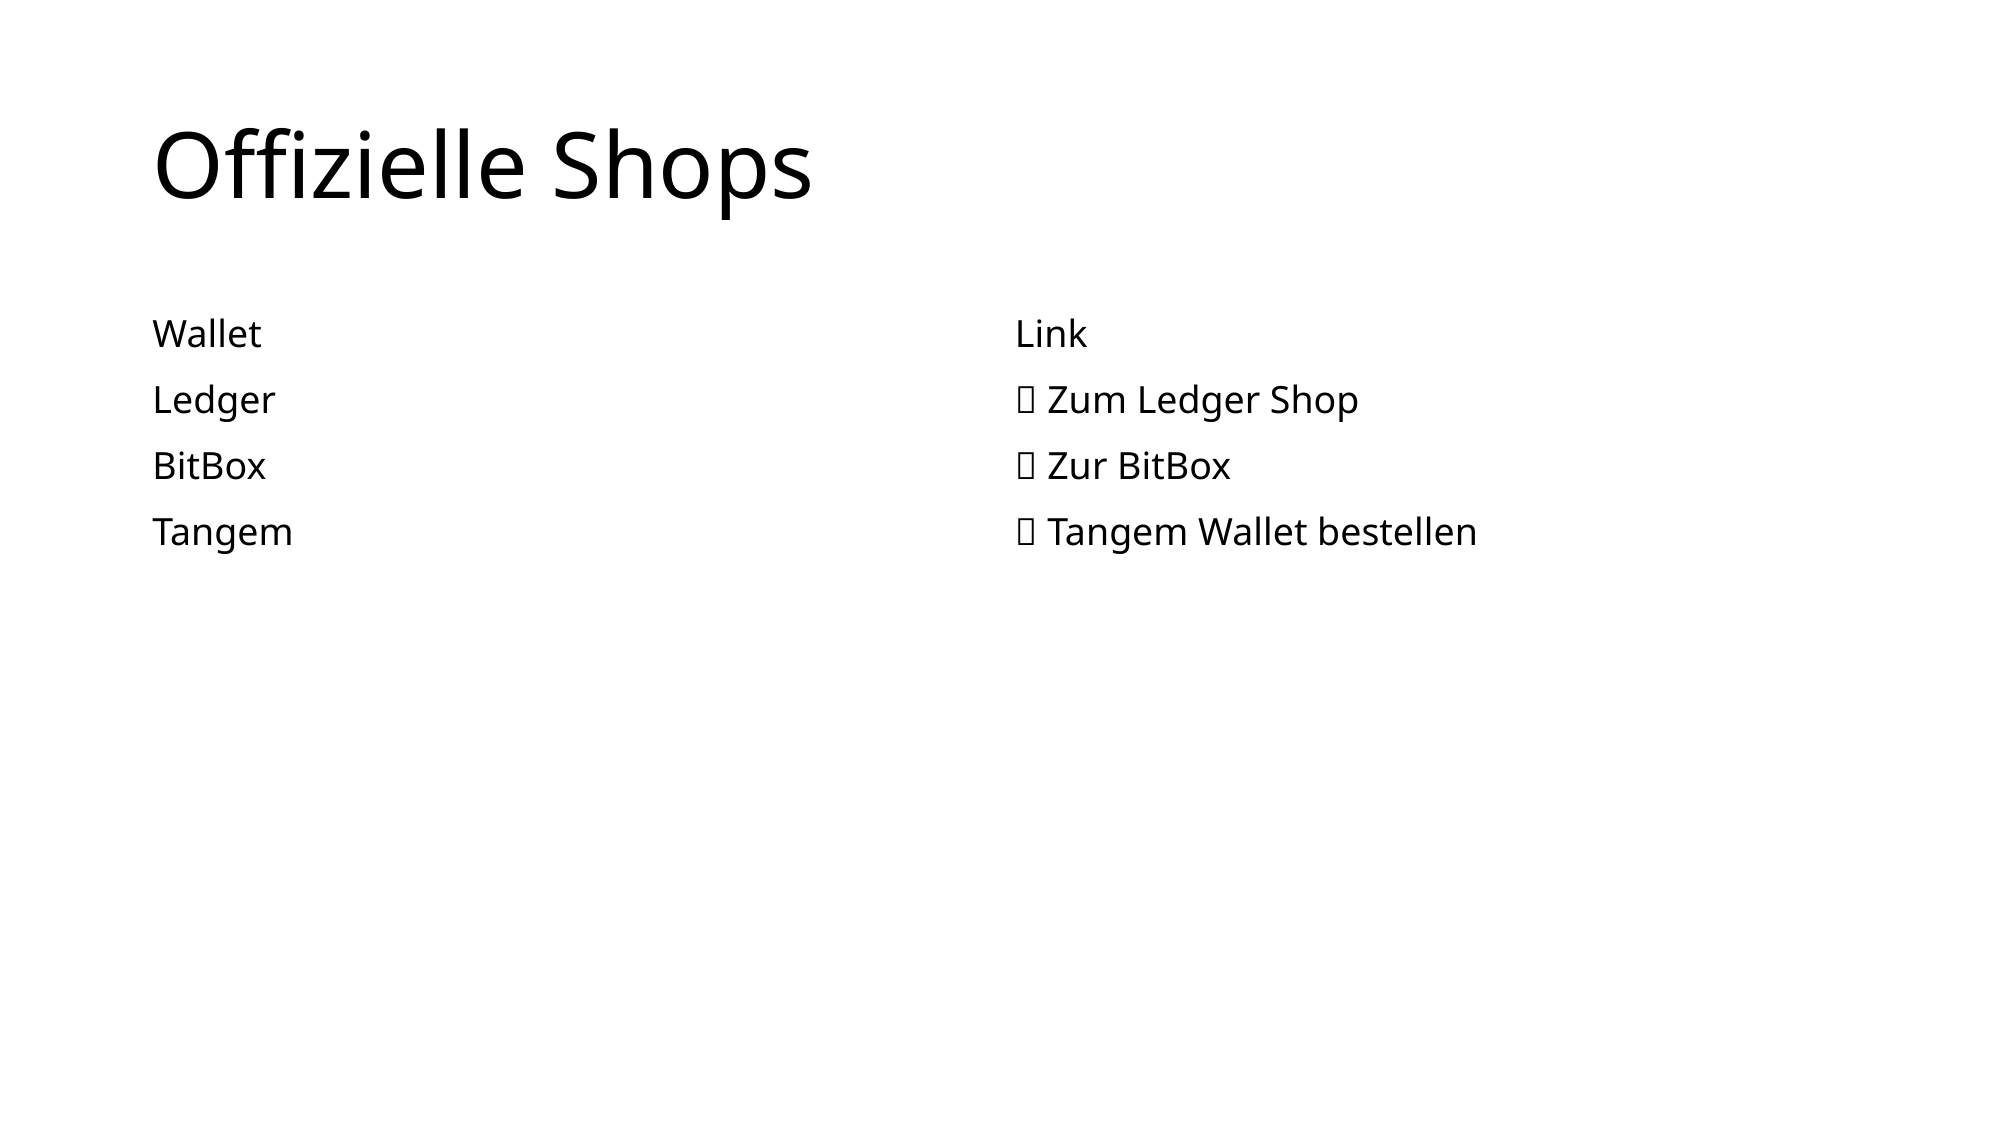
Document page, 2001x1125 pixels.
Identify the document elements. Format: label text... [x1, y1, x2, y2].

table_cell Ledger [137, 366, 1000, 432]
table_cell 🔗 Zum Ledger Shop [1000, 366, 1862, 432]
table_header Wallet [137, 299, 1000, 366]
table_header Link [1000, 299, 1862, 366]
title Offizielle Shops [137, 59, 1863, 278]
table_cell BitBox [137, 432, 1000, 498]
table_cell 🔗 Tangem Wallet bestellen [1000, 498, 1862, 564]
table_cell Tangem [137, 498, 1000, 564]
table_cell 🔗 Zur BitBox [1000, 432, 1862, 498]
